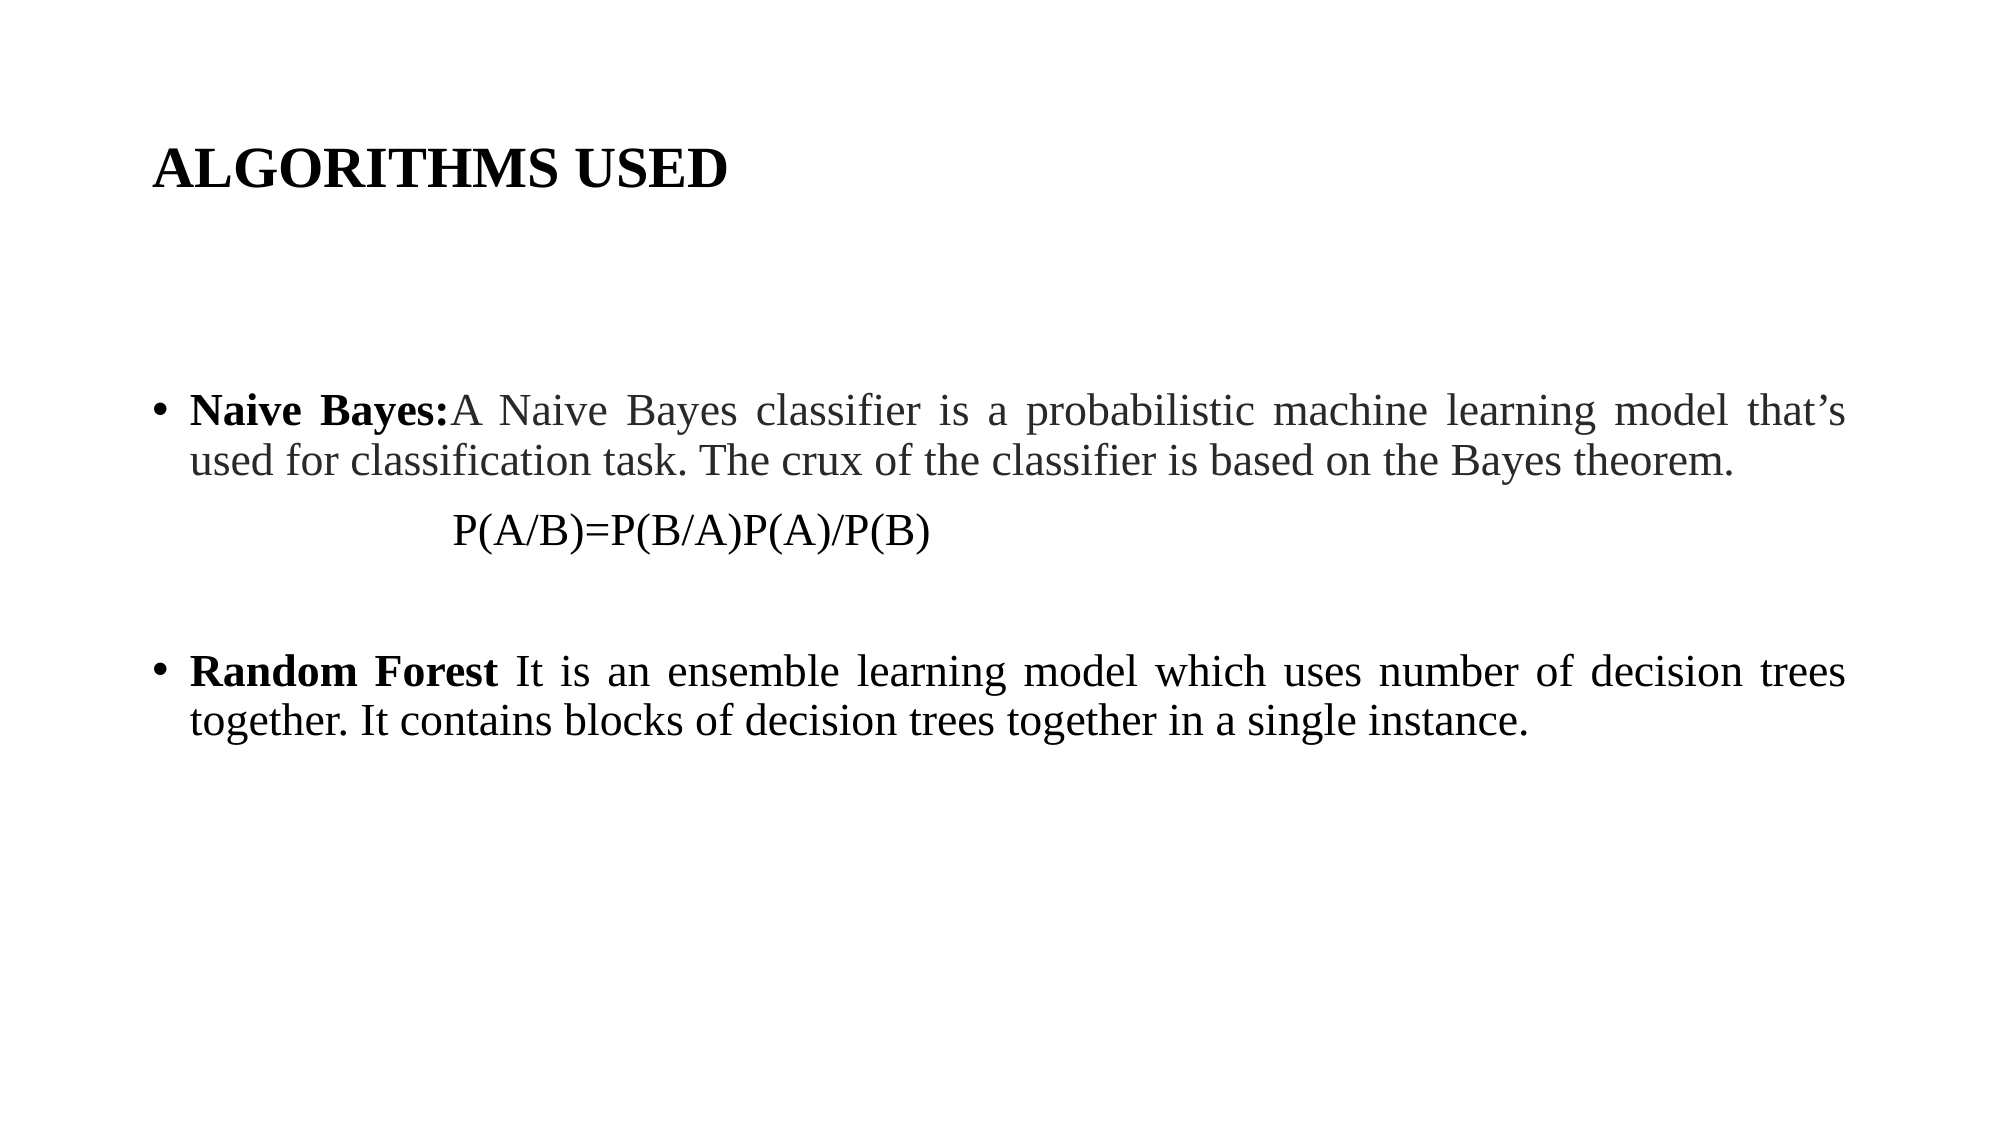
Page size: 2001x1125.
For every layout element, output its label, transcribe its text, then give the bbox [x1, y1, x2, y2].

list Naive Bayes:A Naive Bayes classifier is a probabilistic machine learning model that’s used for classification task. The crux of the classifier is based on the Bayes theorem. P(A/B)=P(B/A)P(A)/P(B) Random Forest It is an ensemble learning model which uses number of decision trees together. It contains blocks of decision trees together in a single instance. [137, 232, 1863, 1014]
title ALGORITHMS USED [137, 59, 1863, 232]
